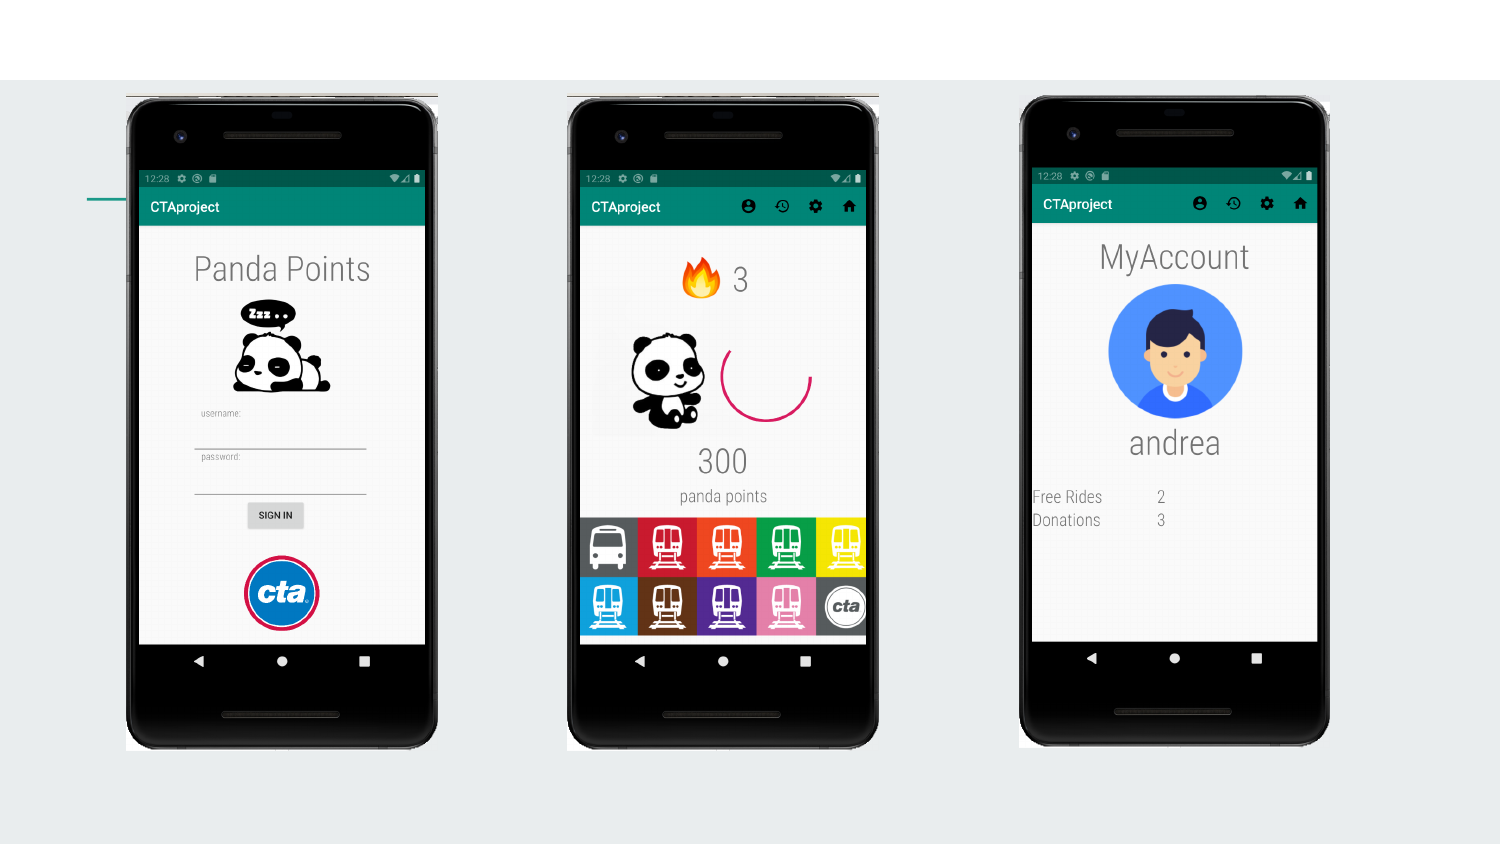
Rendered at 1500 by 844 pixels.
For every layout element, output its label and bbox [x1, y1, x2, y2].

picture [567, 93, 879, 751]
picture [1018, 95, 1331, 748]
picture [126, 93, 438, 751]
